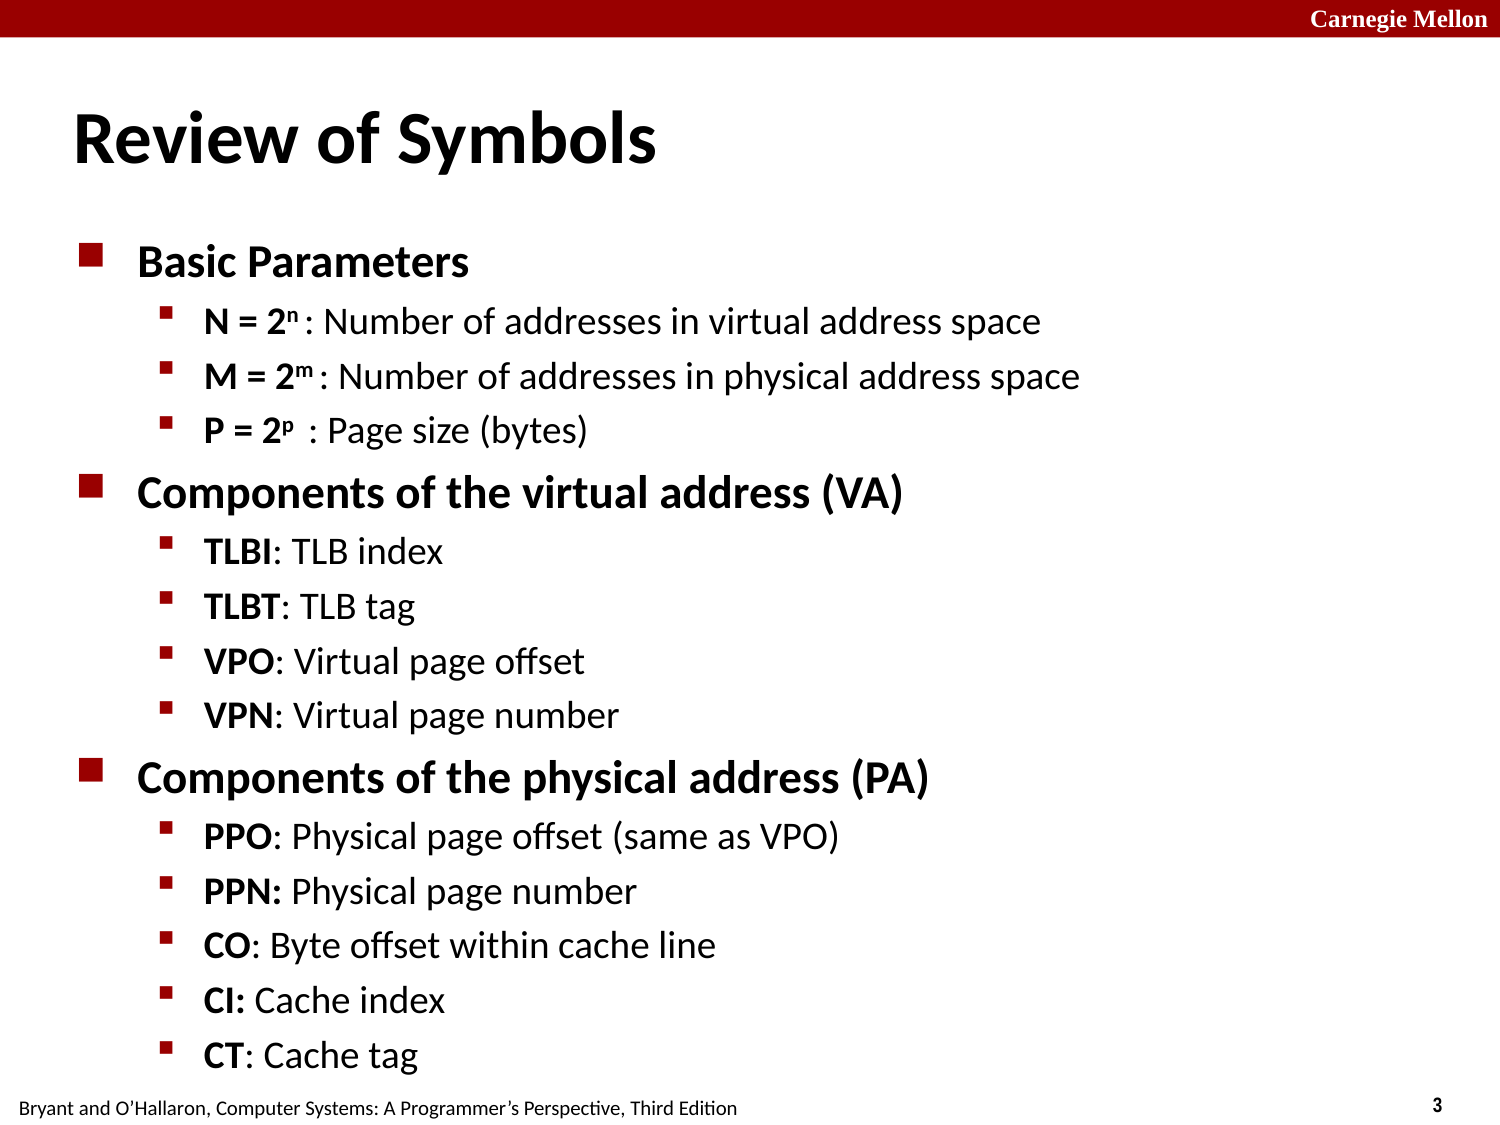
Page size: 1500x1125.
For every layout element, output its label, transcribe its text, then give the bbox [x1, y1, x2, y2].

list Basic Parameters N = 2n : Number of addresses in virtual address space M = 2m : Number of addresses in physical address space P = 2p : Page size (bytes) Components of the virtual address (VA) TLBI: TLB index TLBT: TLB tag VPO: Virtual page offset VPN: Virtual page number Components of the physical address (PA) PPO: Physical page offset (same as VPO) PPN: Physical page number CO: Byte offset within cache line CI: Cache index CT: Cache tag [64, 223, 1361, 1088]
title Review of Symbols [58, 71, 1305, 197]
